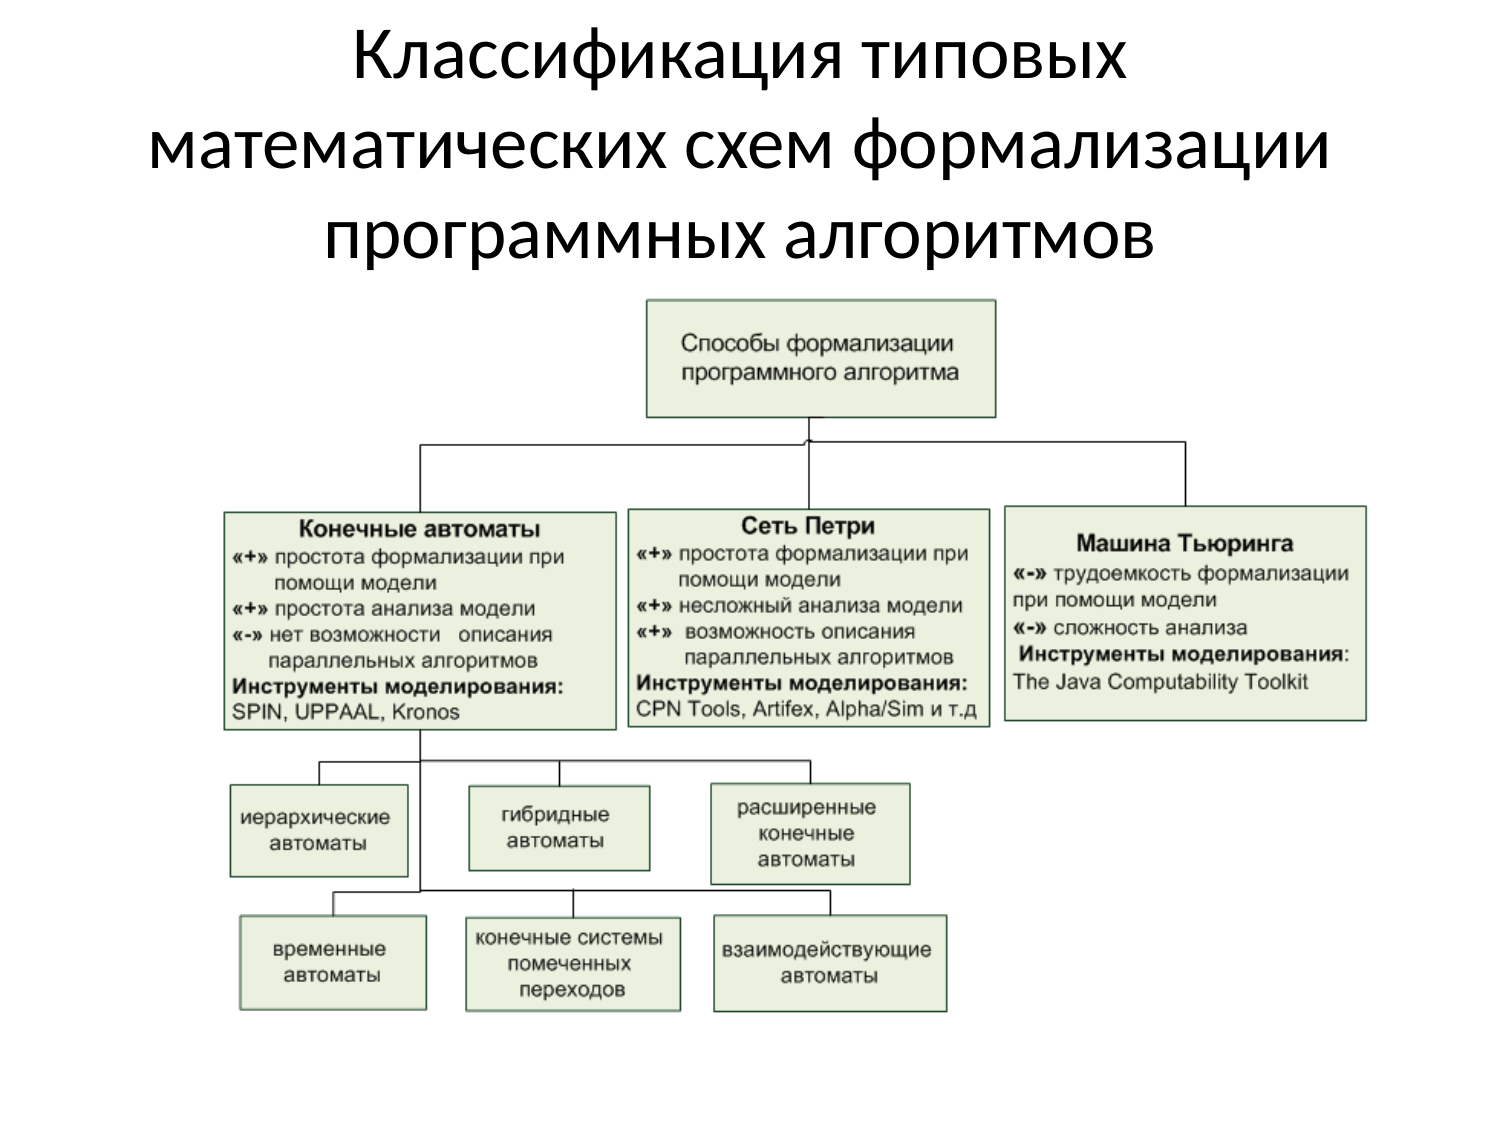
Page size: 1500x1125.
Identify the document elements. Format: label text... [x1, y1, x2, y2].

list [184, 276, 1384, 1034]
title Классификация типовых математических схем формализации программных алгоритмов [75, 45, 1407, 233]
